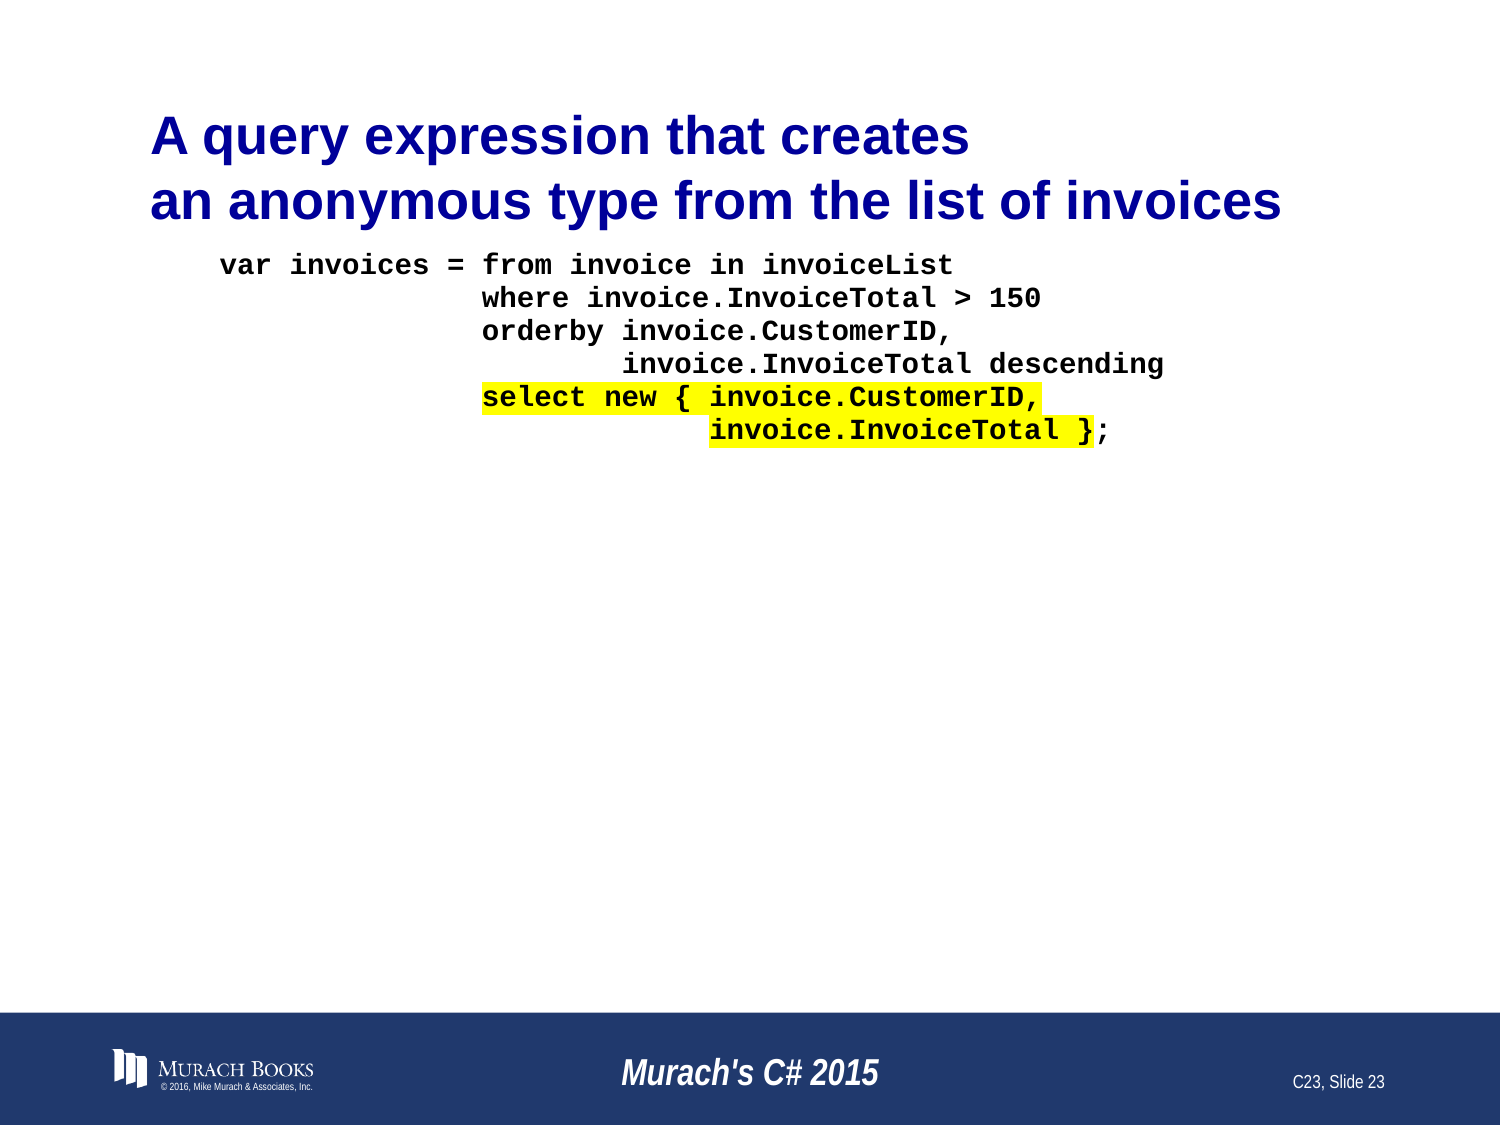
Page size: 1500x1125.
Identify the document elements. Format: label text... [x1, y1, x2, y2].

slide_number C23, Slide 23 [1087, 1025, 1400, 1100]
title A query expression that creates an anonymous type from the list of invoices [150, 99, 1350, 232]
footer © 2016, Mike Murach & Associates, Inc. [12, 1025, 463, 1100]
slide_number Murach's C# 2015 [463, 1025, 1050, 1100]
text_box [162, 249, 1361, 459]
